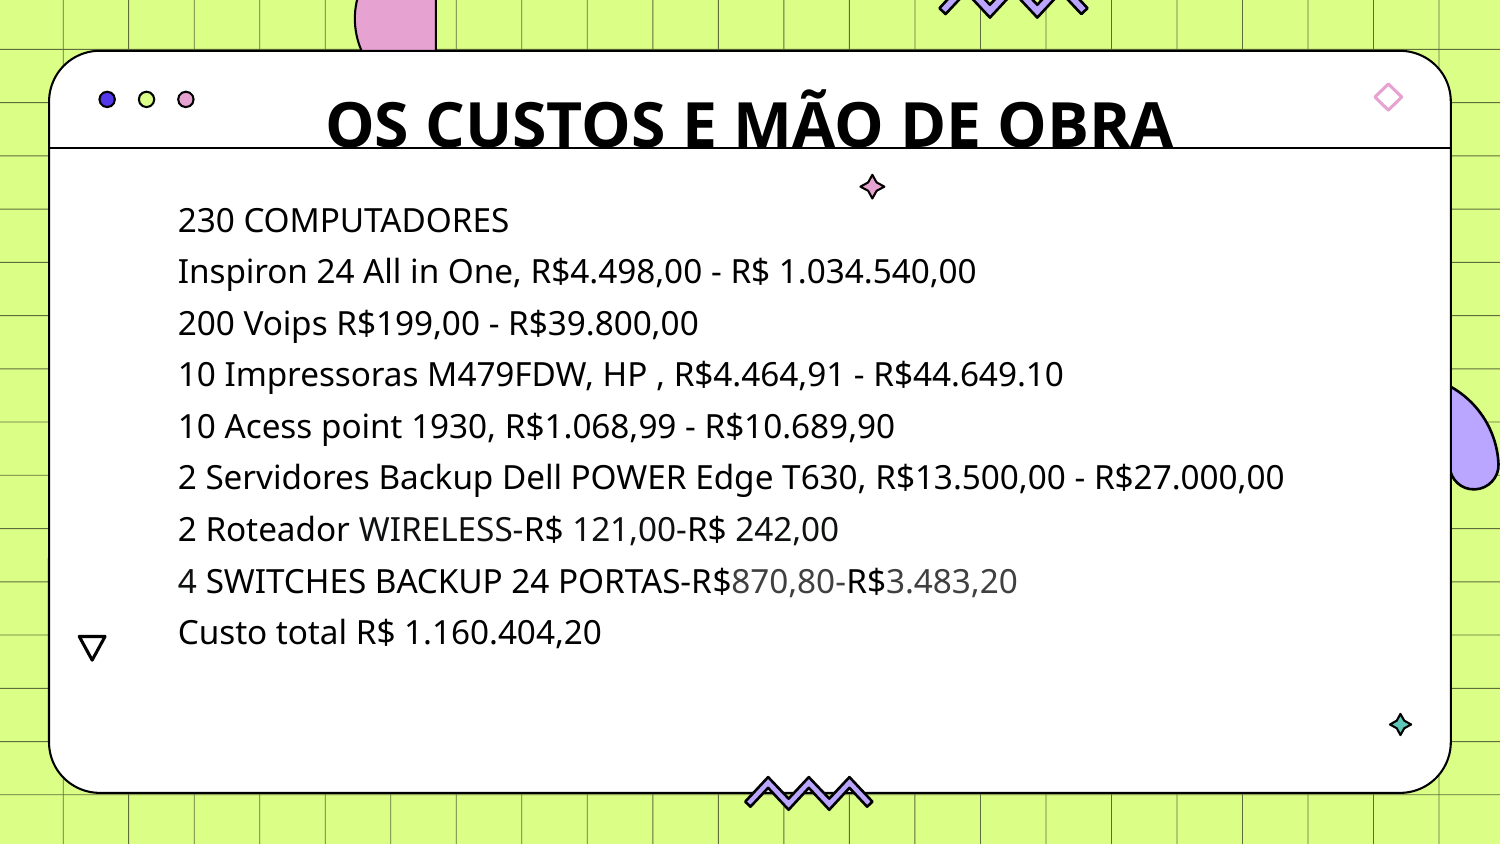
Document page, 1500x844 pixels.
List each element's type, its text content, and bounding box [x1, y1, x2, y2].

text_box [1020, 0, 1054, 18]
text_box [1068, 0, 1088, 15]
text_box [1389, 713, 1412, 736]
text_box [137, 90, 156, 109]
text_box [177, 90, 195, 109]
text_box [745, 777, 873, 810]
text_box [939, 0, 959, 15]
text_box [98, 90, 116, 109]
text_box [860, 174, 885, 199]
list 230 COMPUTADORES Inspiron 24 All in One, R$4.498,00 - R$ 1.034.540,00 200 Voips R$199,00 - R$39.800,00 10 Impressoras M479FDW, HP , R$4.464,91 - R$44.649.10 10 Acess point 1930, R$1.068,99 - R$10.689,90 2 Servidores Backup Dell POWER Edge T630, R$13.500,00 - R$27.000,00 2 Roteador WIRELESS-R$ 121,00-R$ 242,00 4 Switches backup 24 PORTAS-R$870,80-R$3.483,20 Custo total R$ 1.160.404,20 [154, 196, 1359, 686]
text_box [1373, 82, 1404, 112]
title OS CUSTOS E MÃO DE OBRA [118, 96, 1382, 157]
text_box [77, 634, 107, 662]
text_box [973, 0, 1007, 18]
